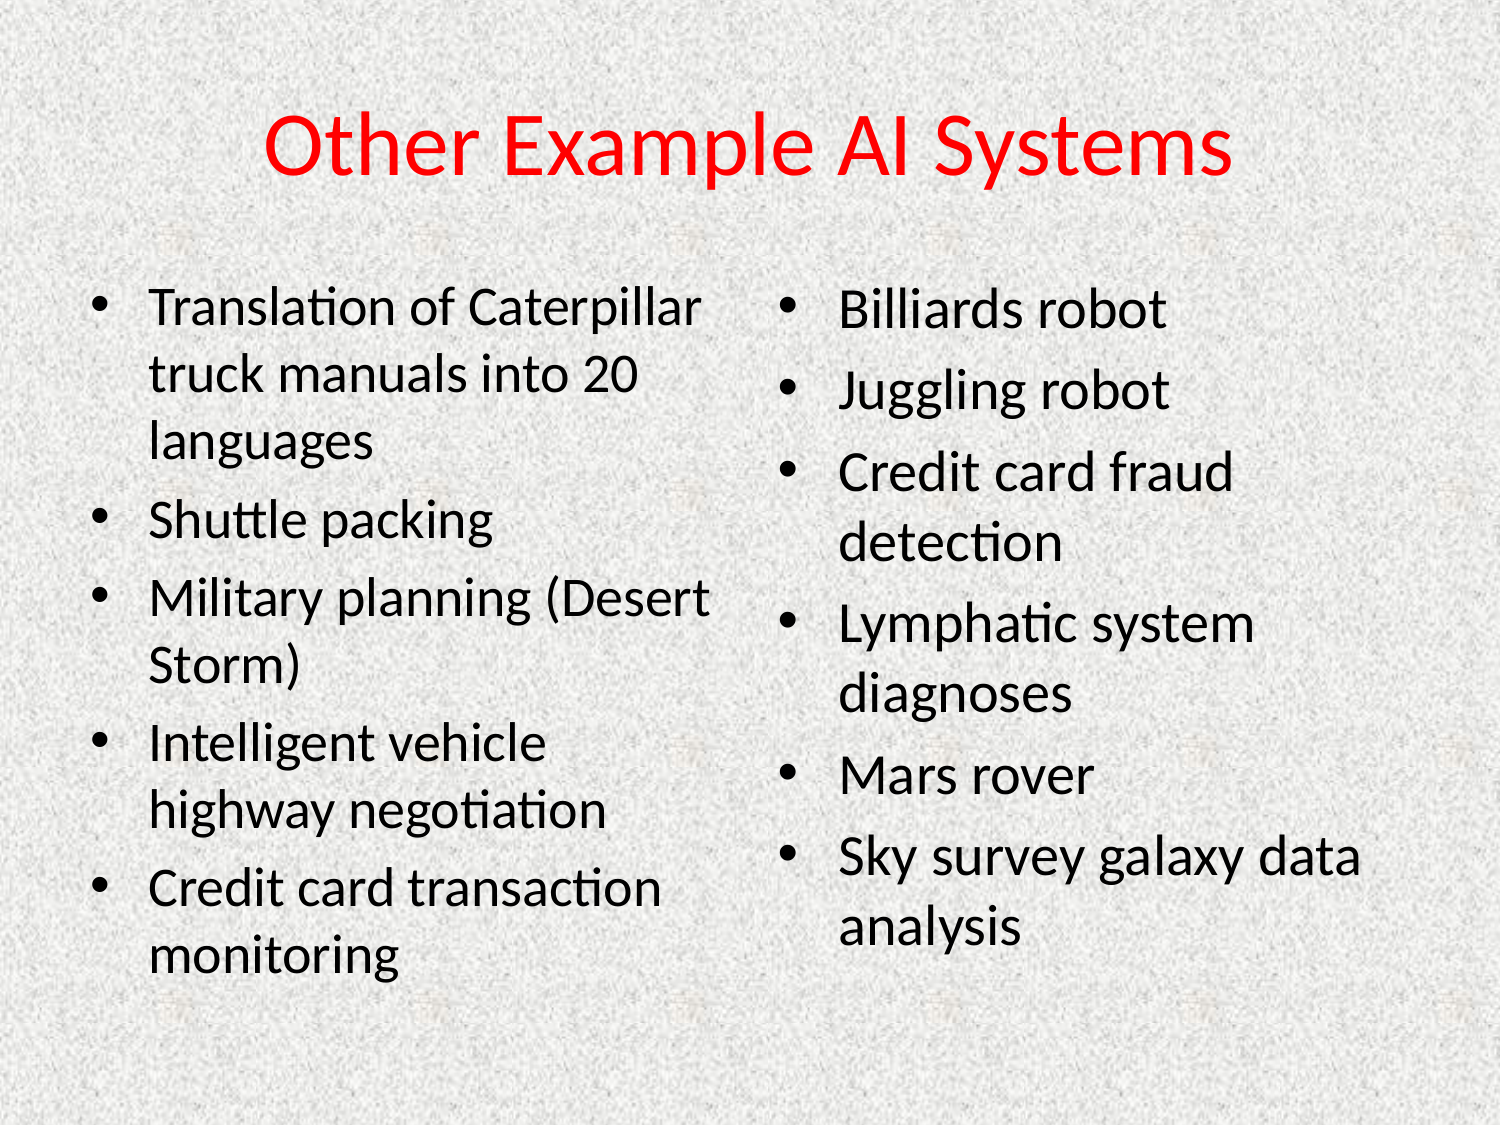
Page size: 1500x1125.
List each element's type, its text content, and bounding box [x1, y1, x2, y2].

title Other Example AI Systems [75, 45, 1425, 233]
list Translation of Caterpillar truck manuals into 20 languages Shuttle packing Military planning (Desert Storm) Intelligent vehicle highway negotiation Credit card transaction monitoring [75, 262, 738, 1005]
list Billiards robot Juggling robot Credit card fraud detection Lymphatic system diagnoses Mars rover Sky survey galaxy data analysis [762, 262, 1425, 1005]
picture [0, 0, 1500, 1125]
